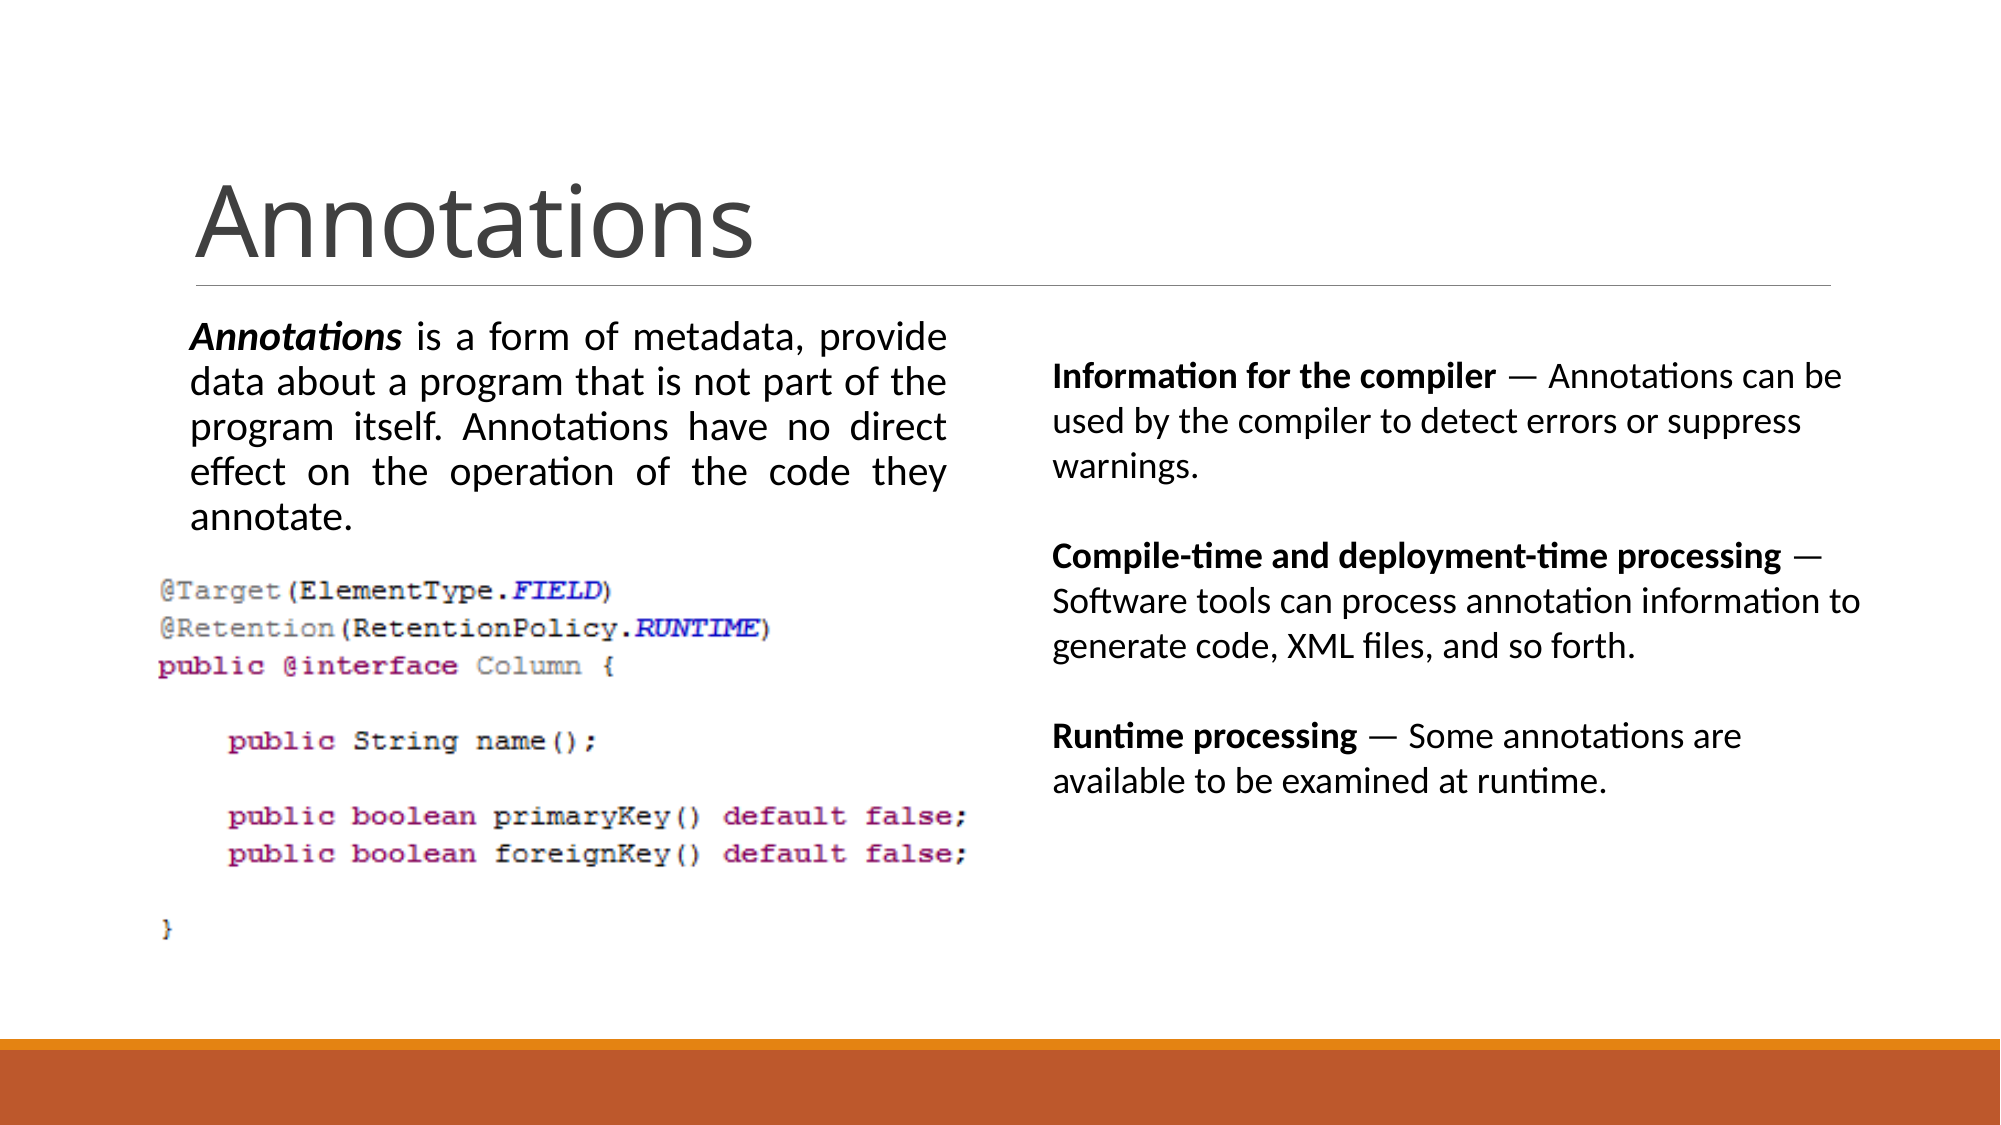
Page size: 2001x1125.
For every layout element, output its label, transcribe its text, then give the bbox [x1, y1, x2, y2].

text_box Information for the compiler — Annotations can be used by the compiler to detect errors or suppress warnings. Compile-time and deployment-time processing — Software tools can process annotation information to generate code, XML files, and so forth. Runtime processing — Some annotations are available to be examined at runtime. [1037, 343, 1878, 854]
list Annotations is a form of metadata, provide data about a program that is not part of the program itself. Annotations have no direct effect on the operation of the code they annotate. [157, 306, 948, 572]
picture [156, 573, 982, 972]
title Annotations [180, 47, 1830, 285]
